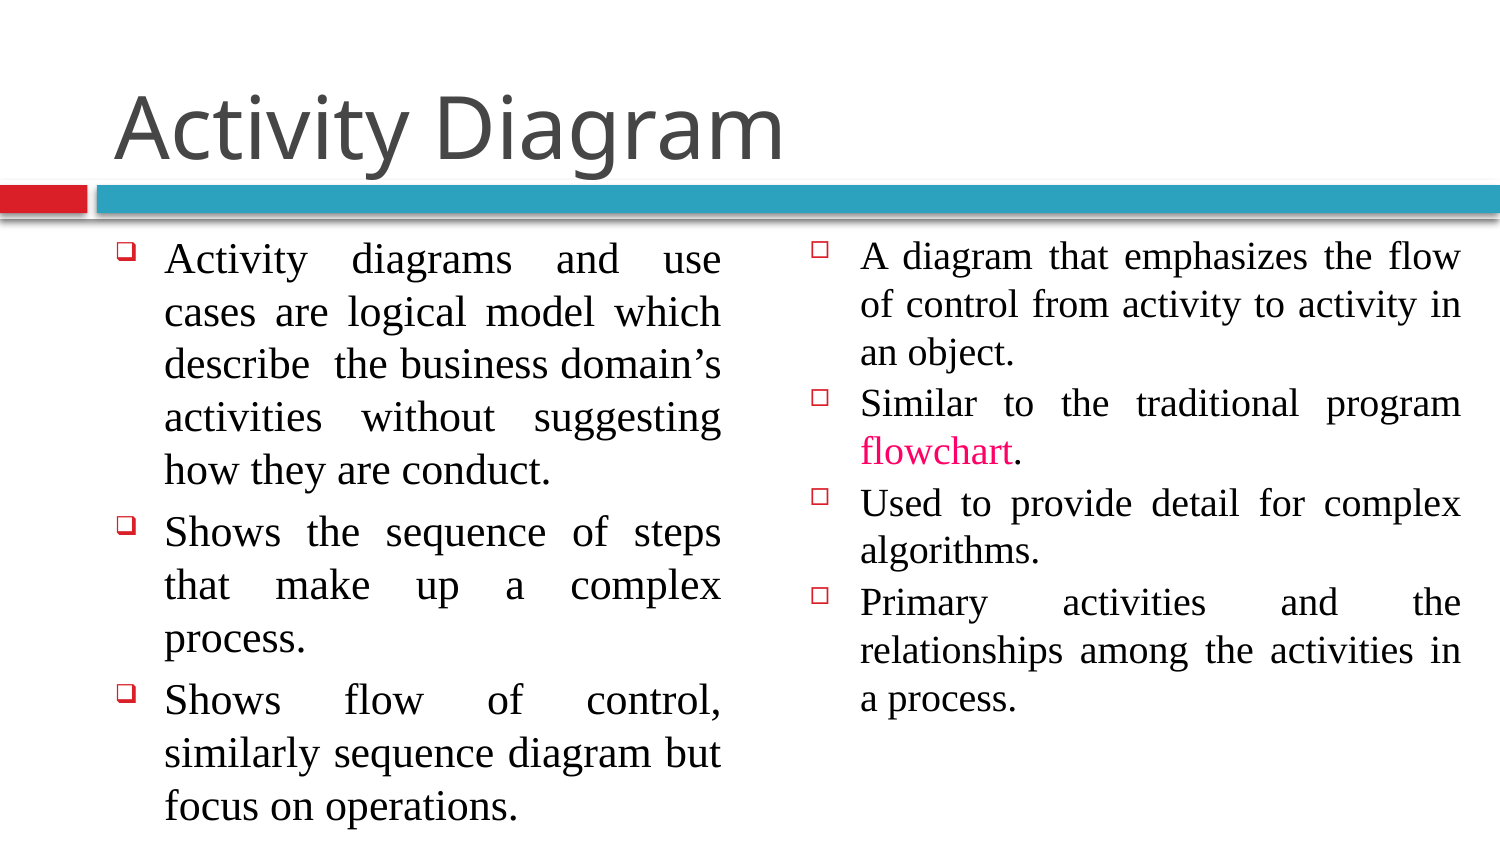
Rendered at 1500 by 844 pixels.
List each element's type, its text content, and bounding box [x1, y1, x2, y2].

list A diagram that emphasizes the flow of control from activity to activity in an object. Similar to the traditional program flowchart. Used to provide detail for complex algorithms. Primary activities and the relationships among the activities in a process. [794, 221, 1477, 759]
list Activity diagrams and use cases are logical model which describe the business domain’s activities without suggesting how they are conduct. Shows the sequence of steps that make up a complex process. Shows flow of control, similarly sequence diagram but focus on operations. [99, 221, 738, 844]
title Activity Diagram [99, 19, 1438, 185]
